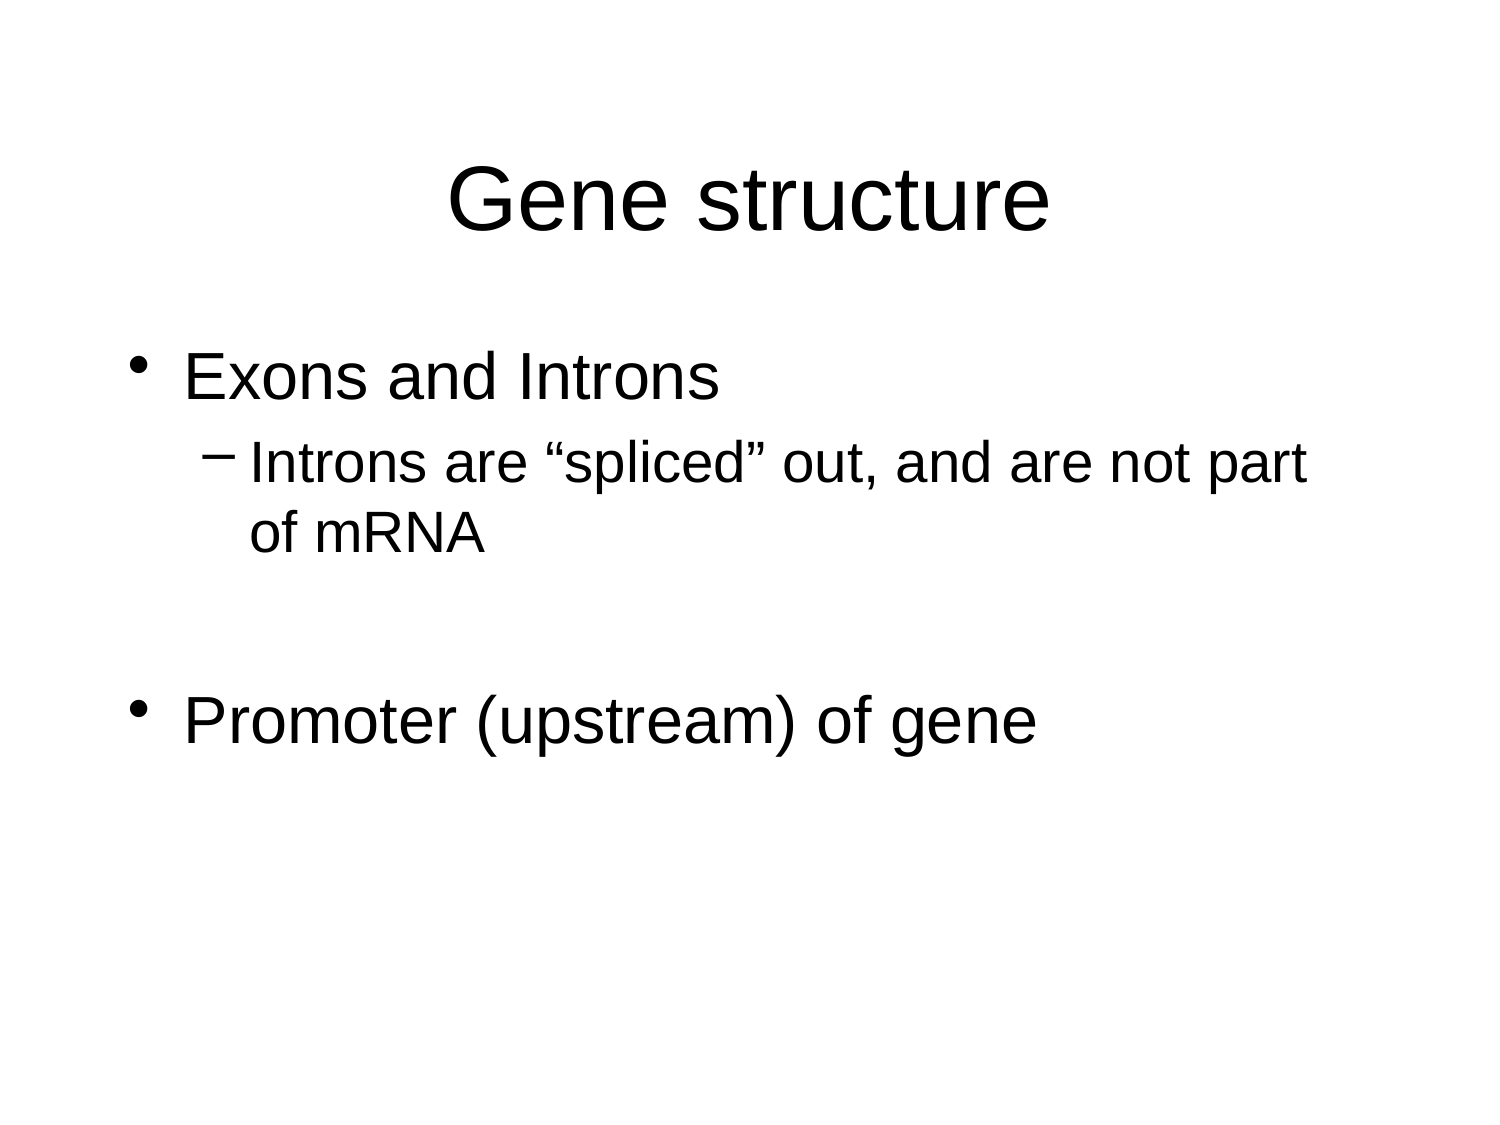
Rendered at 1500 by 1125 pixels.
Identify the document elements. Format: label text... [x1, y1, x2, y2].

list Exons and Introns Introns are “spliced” out, and are not part of mRNA Promoter (upstream) of gene [112, 324, 1388, 1000]
title Gene structure [112, 99, 1388, 288]
